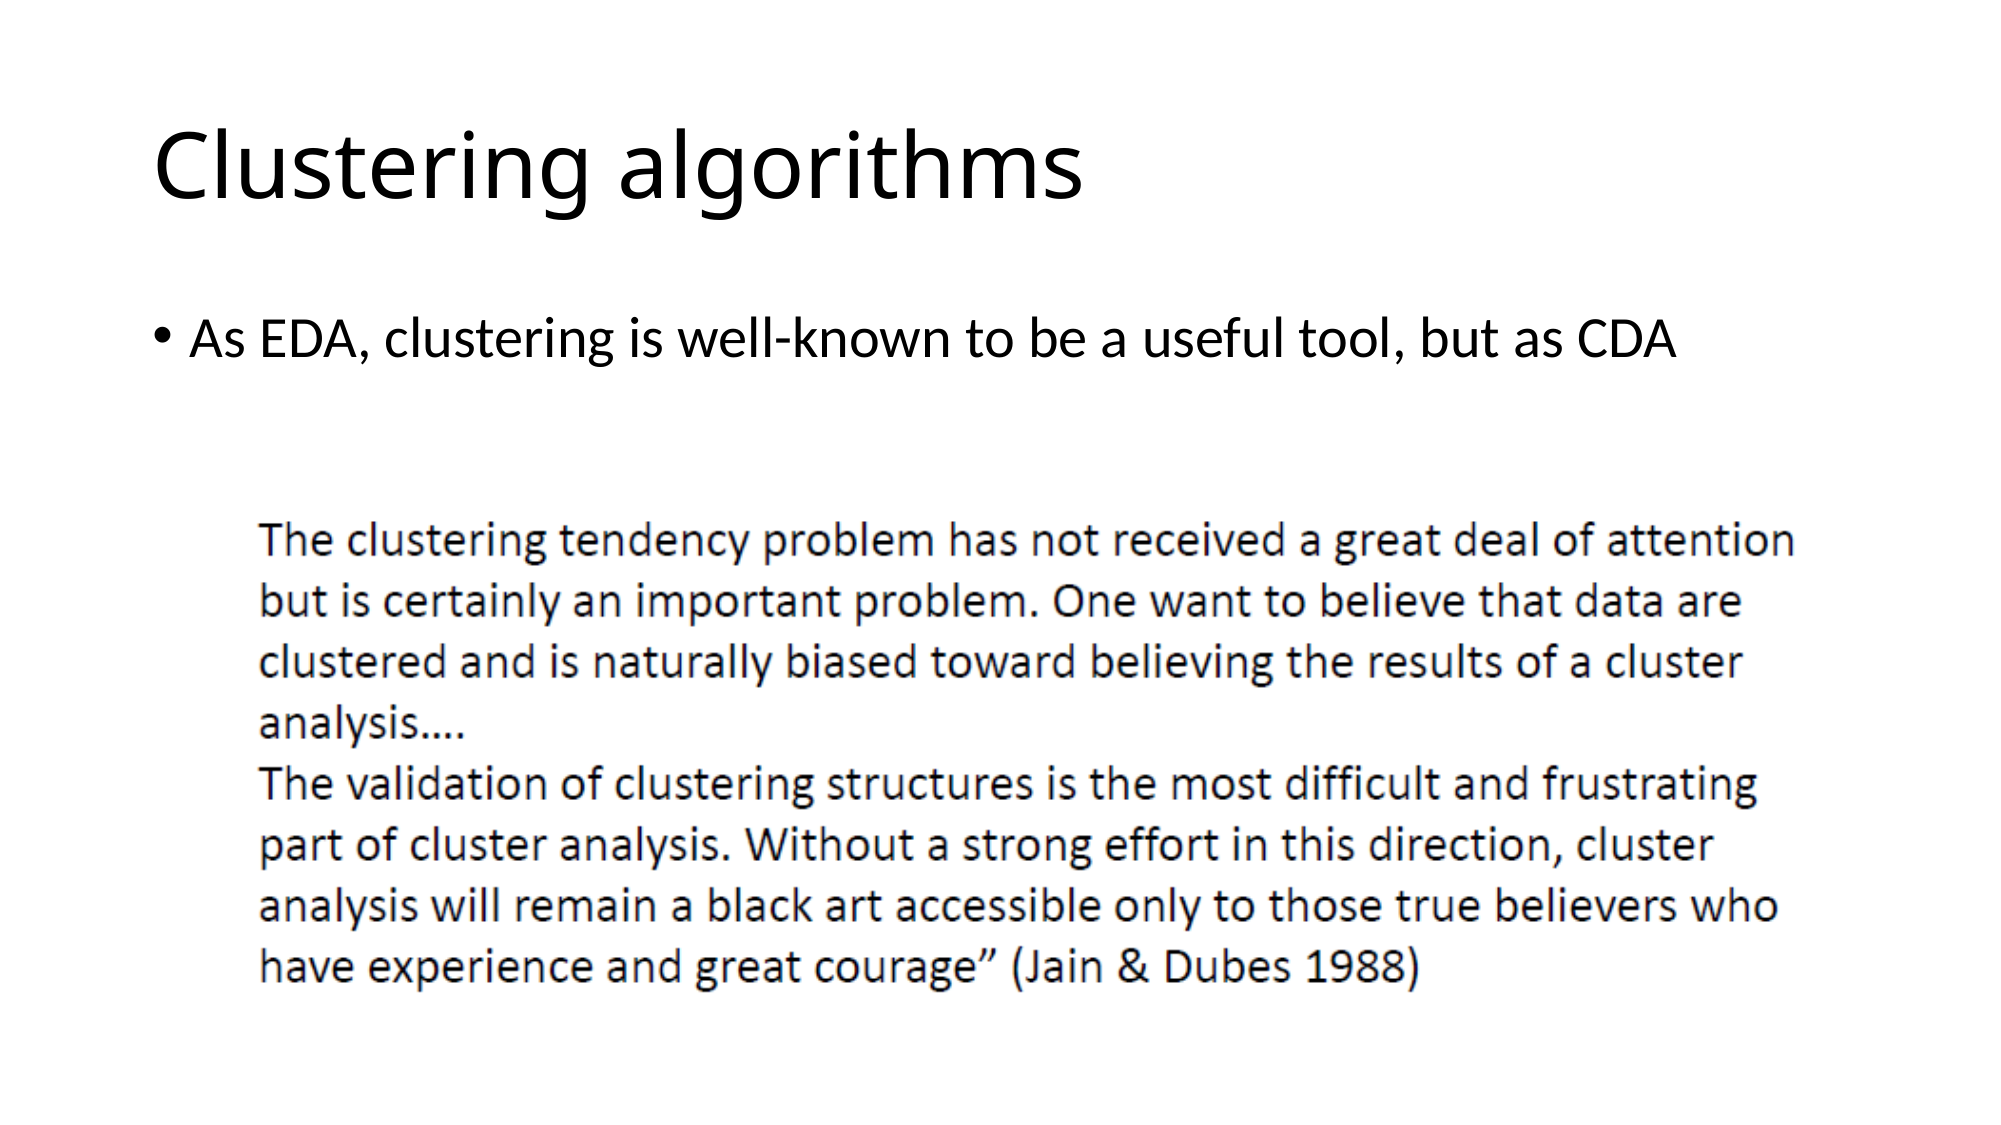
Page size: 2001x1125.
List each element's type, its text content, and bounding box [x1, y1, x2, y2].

list As EDA, clustering is well-known to be a useful tool, but as CDA [137, 299, 1863, 442]
picture [233, 501, 1826, 1017]
title Clustering algorithms [137, 59, 1863, 278]
